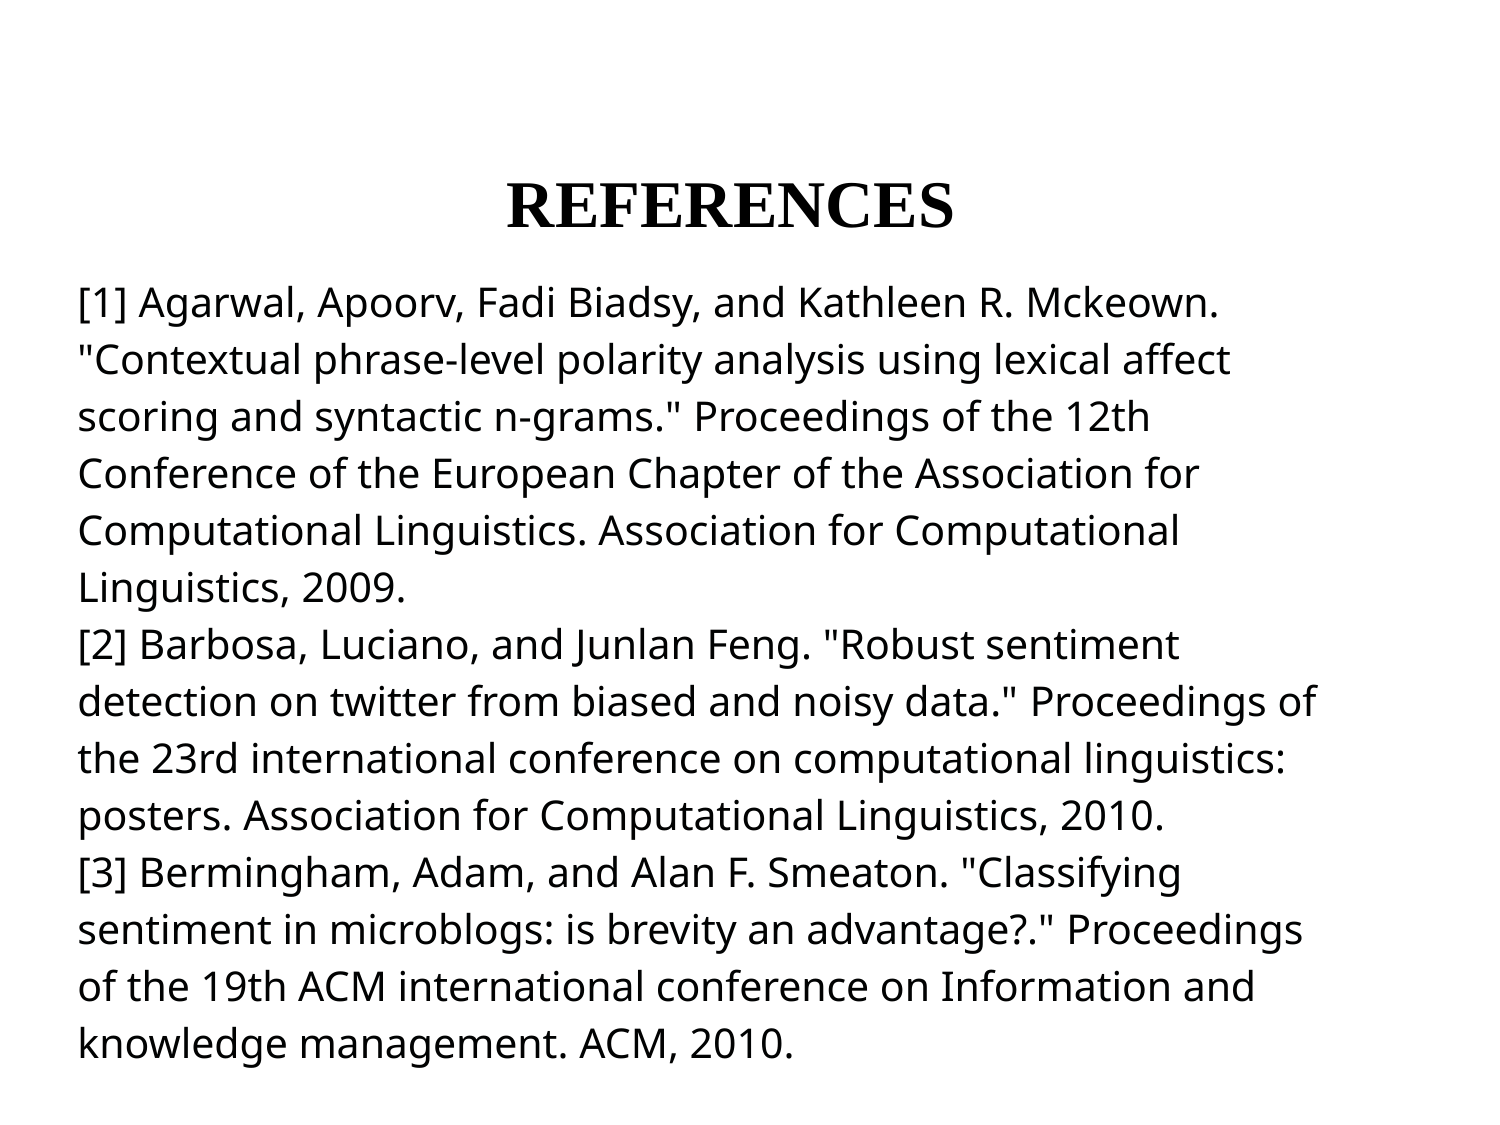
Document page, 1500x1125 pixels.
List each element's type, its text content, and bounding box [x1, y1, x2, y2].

subtitle [1] Agarwal, Apoorv, Fadi Biadsy, and Kathleen R. Mckeown. "Contextual phrase-level polarity analysis using lexical affect scoring and syntactic n-grams." Proceedings of the 12th Conference of the European Chapter of the Association for Computational Linguistics. Association for Computational Linguistics, 2009. [2] Barbosa, Luciano, and Junlan Feng. "Robust sentiment detection on twitter from biased and noisy data." Proceedings of the 23rd international conference on computational linguistics: posters. Association for Computational Linguistics, 2010. [3] Bermingham, Adam, and Alan F. Smeaton. "Classifying sentiment in microblogs: is brevity an advantage?." Proceedings of the 19th ACM international conference on Information and knowledge management. ACM, 2010. [62, 275, 1413, 1088]
title REFERENCES [174, 137, 1288, 250]
